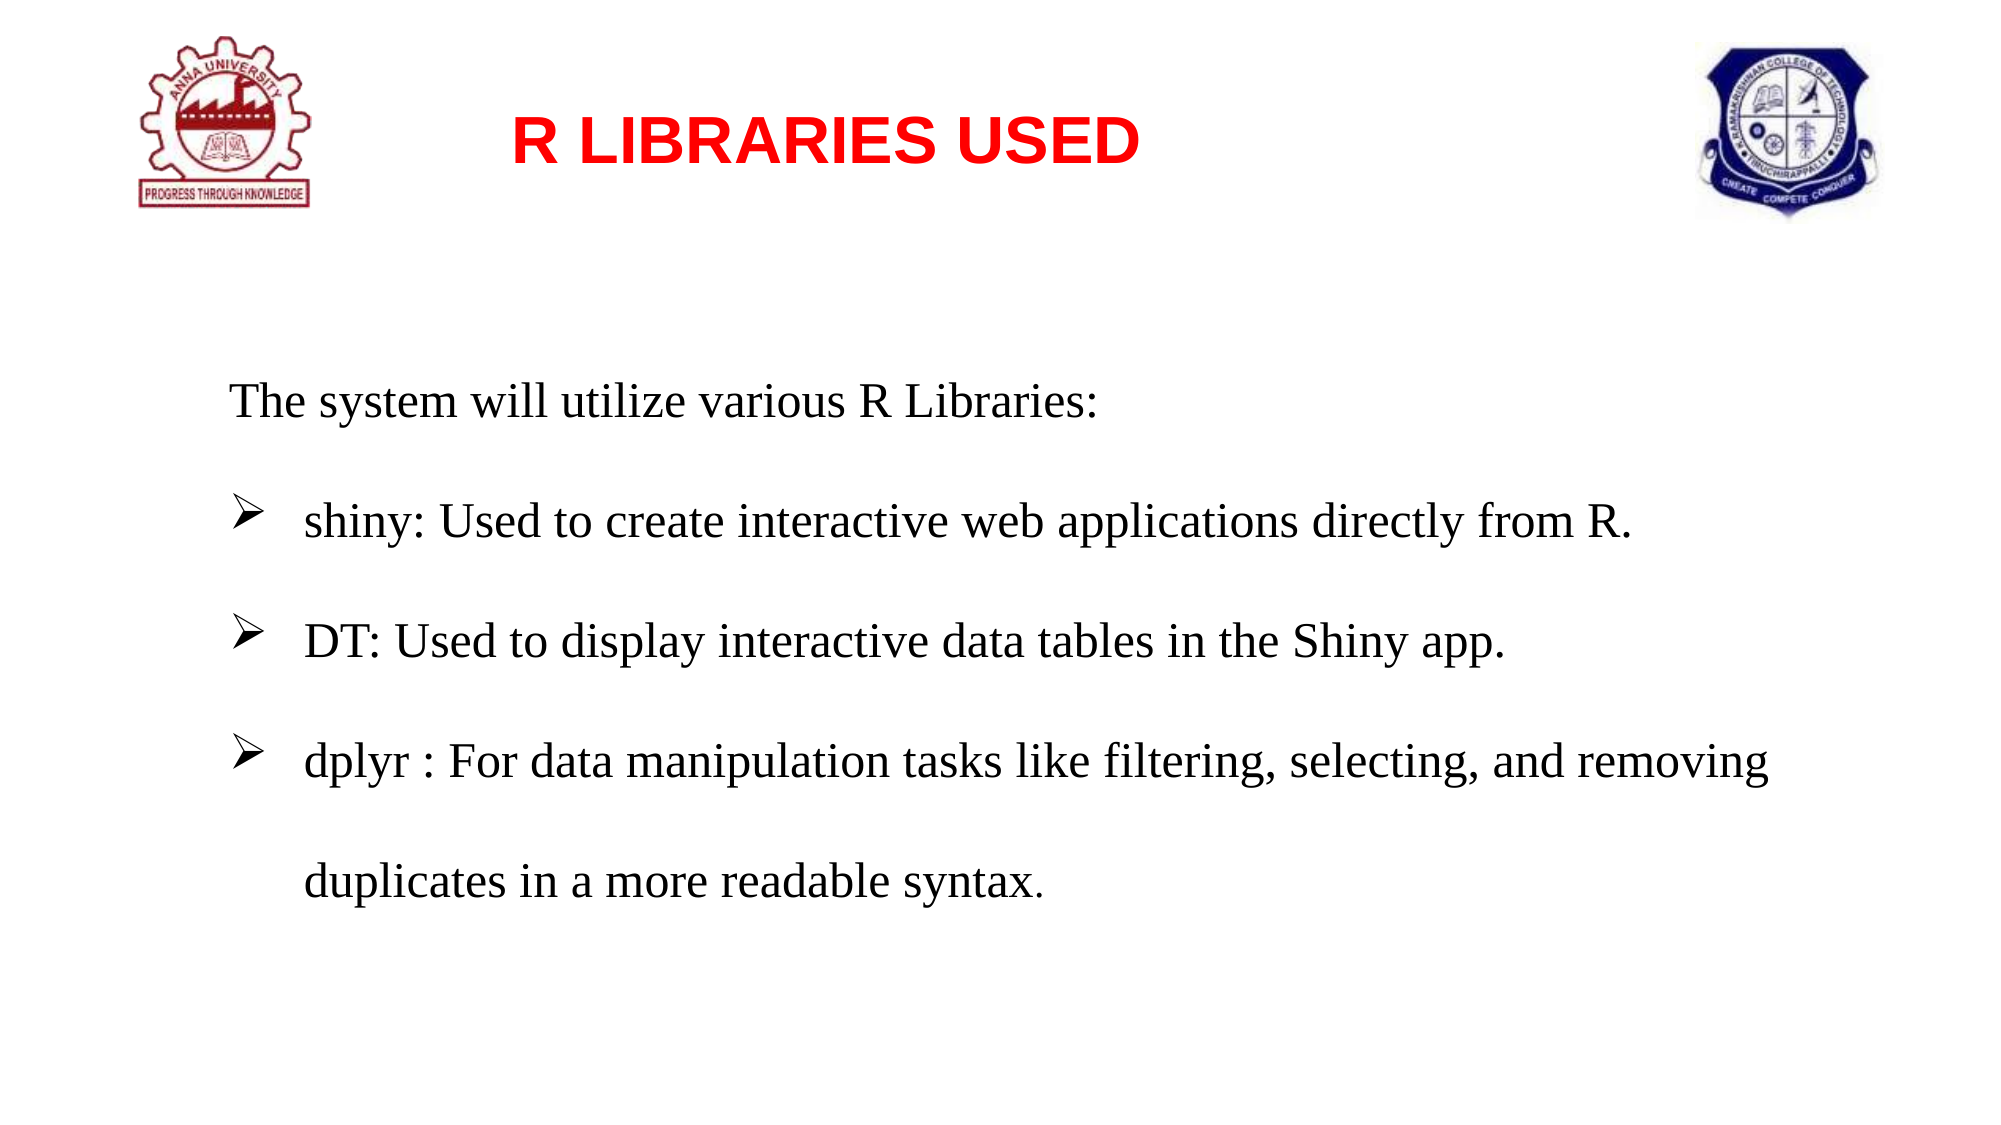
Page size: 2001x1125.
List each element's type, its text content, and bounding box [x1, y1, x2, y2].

text_box The system will utilize various R Libraries: shiny: Used to create interactive web applications directly from R. DT: Used to display interactive data tables in the Shiny app. dplyr : For data manipulation tasks like filtering, selecting, and removing duplicates in a more readable syntax. [213, 299, 1917, 915]
picture [1695, 42, 1886, 224]
picture [137, 36, 312, 209]
title R LIBRARIES USED [434, 12, 1696, 285]
